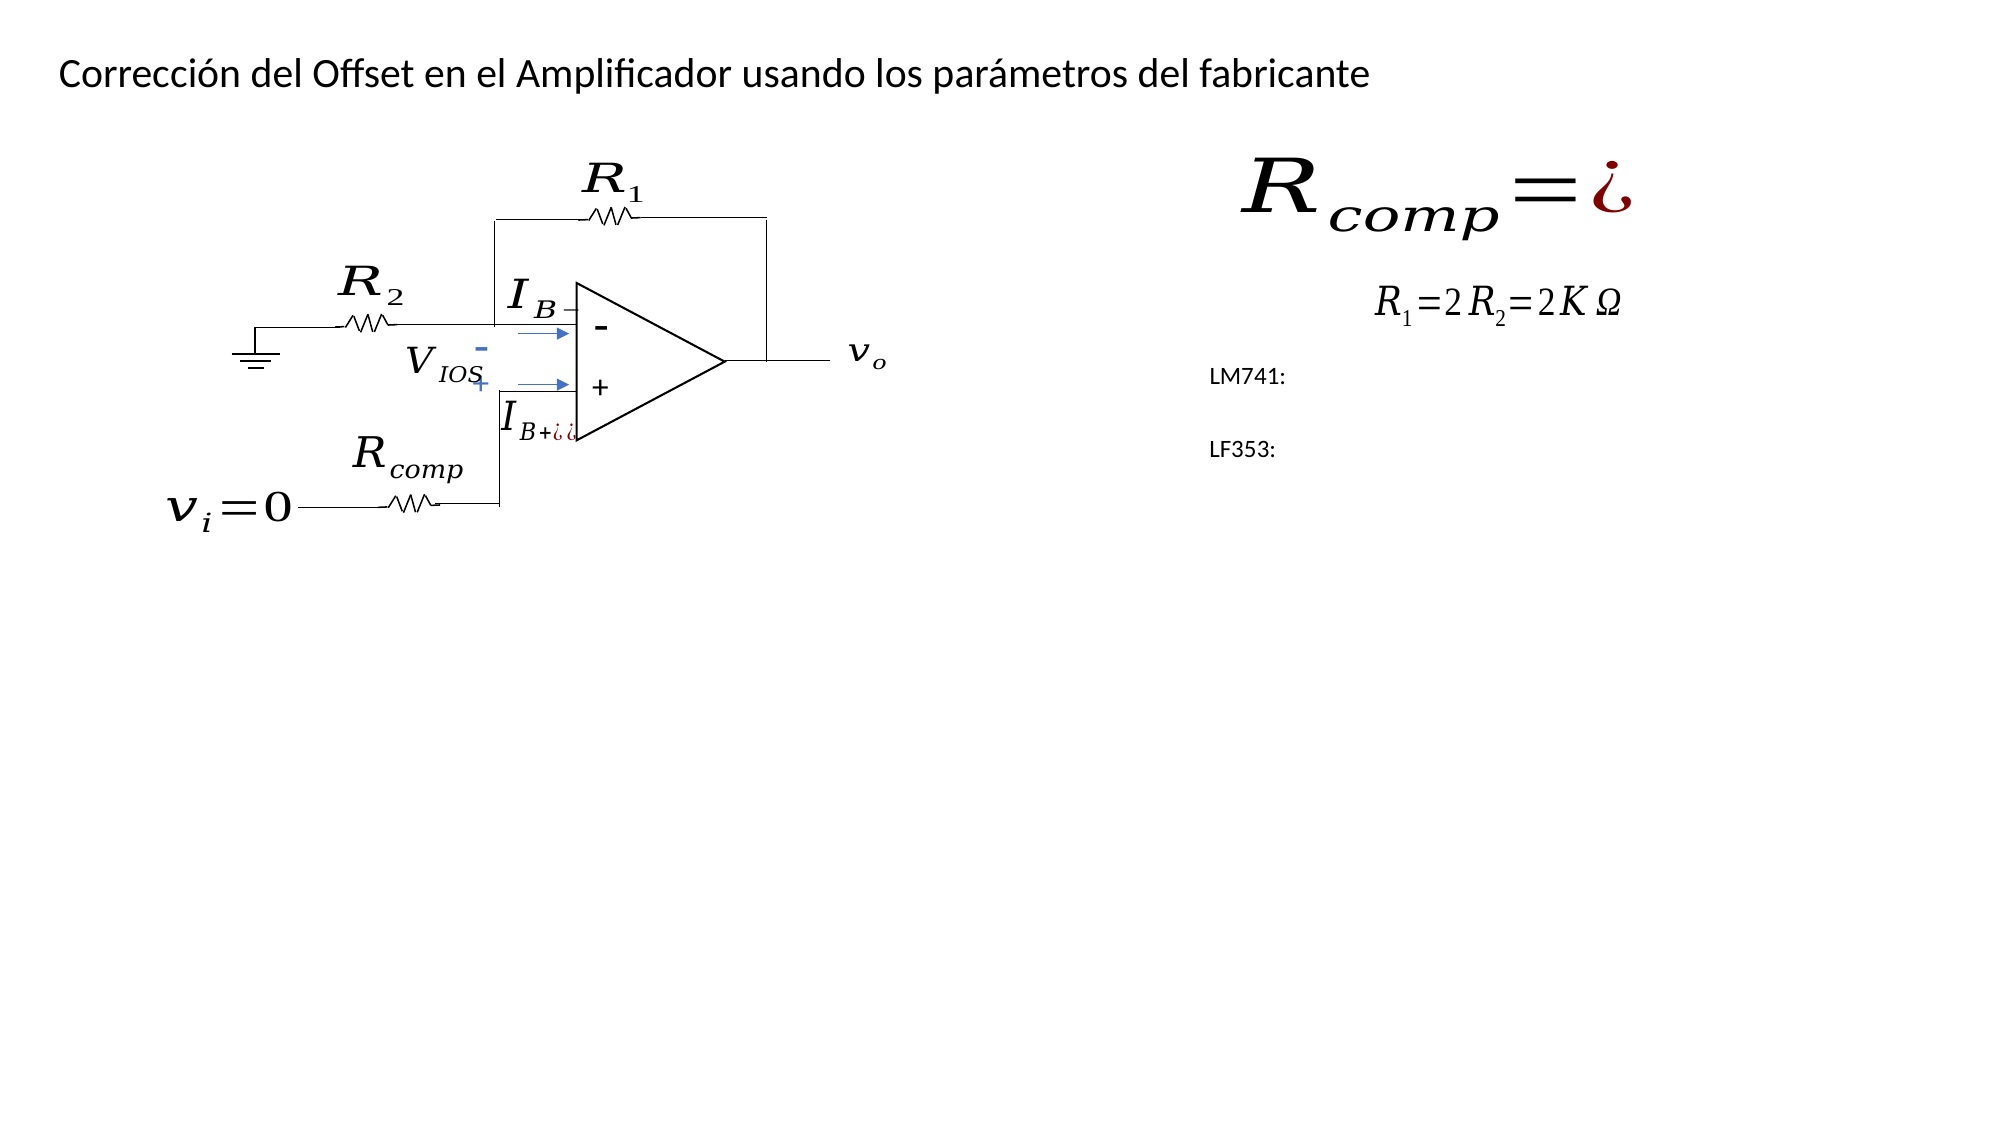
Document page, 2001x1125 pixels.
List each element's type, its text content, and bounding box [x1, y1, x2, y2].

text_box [498, 272, 583, 446]
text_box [164, 157, 888, 539]
text_box Corrección del Offset en el Amplificador usando los parámetros del fabricante [44, 37, 1387, 103]
text_box LF353: [1194, 425, 1292, 471]
text_box LM741: [1194, 351, 1302, 397]
